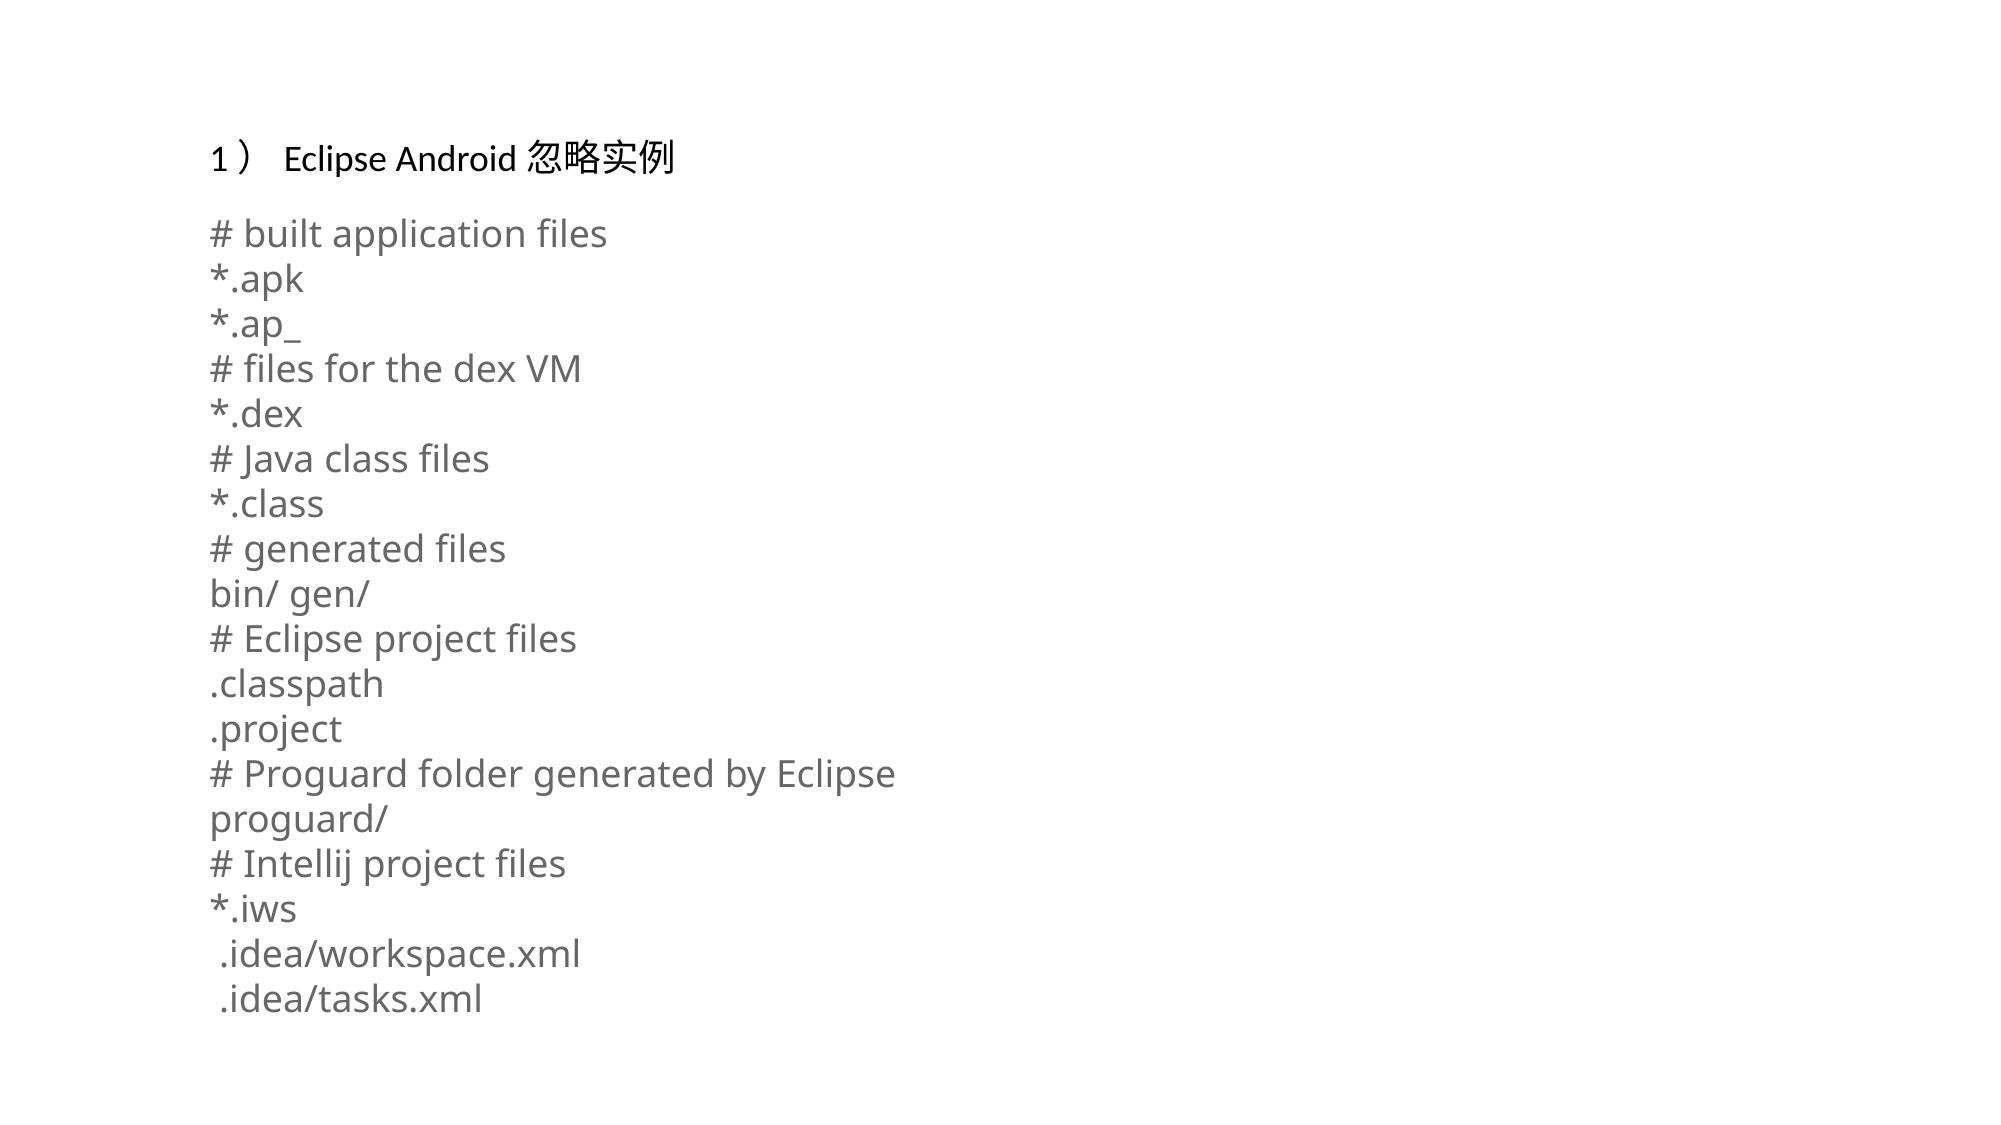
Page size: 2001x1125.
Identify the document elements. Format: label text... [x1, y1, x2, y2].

text_box 1）Eclipse Android忽略实例 [194, 126, 1520, 277]
text_box # built application files *.apk *.ap_ # files for the dex VM *.dex # Java class files *.class # generated files bin/ gen/ # Eclipse project files .classpath .project # Proguard folder generated by Eclipse proguard/ # Intellij project files *.iws .idea/workspace.xml .idea/tasks.xml [194, 202, 1195, 1028]
